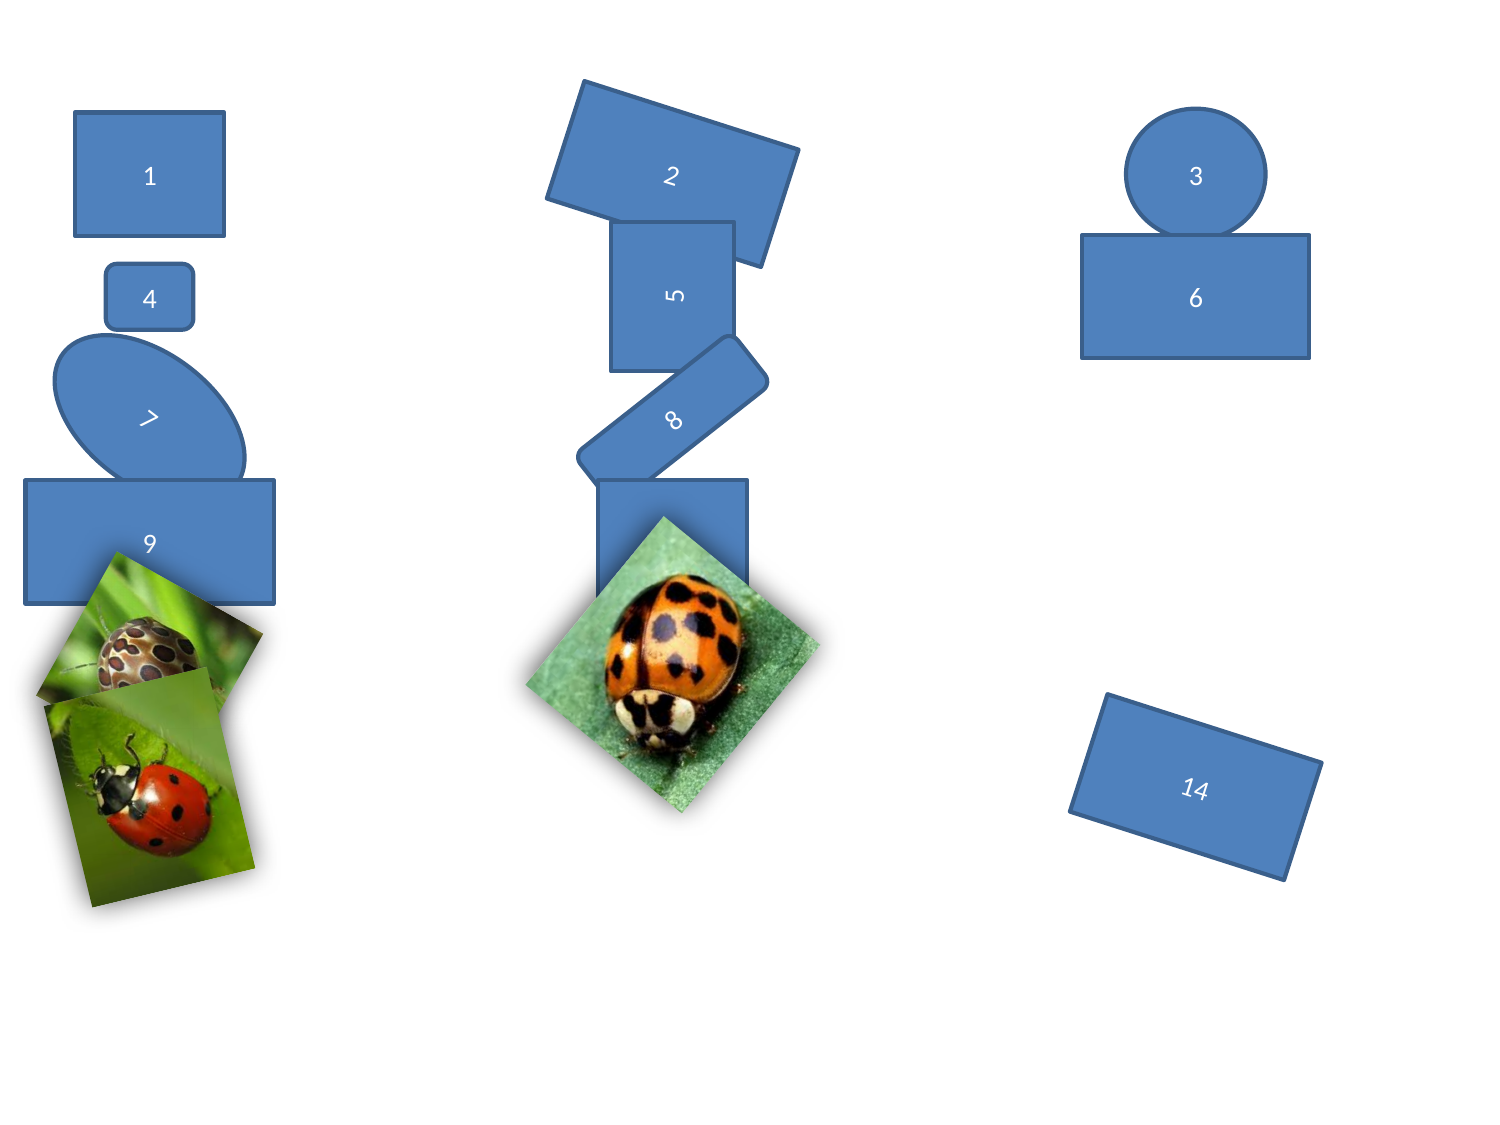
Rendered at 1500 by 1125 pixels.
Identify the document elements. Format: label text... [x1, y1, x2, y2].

text_box 5 [609, 220, 736, 373]
text_box 14 [1067, 692, 1324, 883]
text_box 4 [103, 261, 196, 332]
picture [36, 551, 264, 907]
text_box 2 [544, 79, 801, 269]
text_box 7 [52, 333, 247, 478]
picture [525, 516, 821, 814]
text_box 6 [1080, 233, 1311, 360]
text_box 9 [23, 478, 276, 606]
text_box 8 [576, 334, 770, 488]
text_box 3 [1123, 106, 1268, 233]
text_box 1 [73, 110, 226, 238]
text_box 10 [596, 478, 749, 559]
